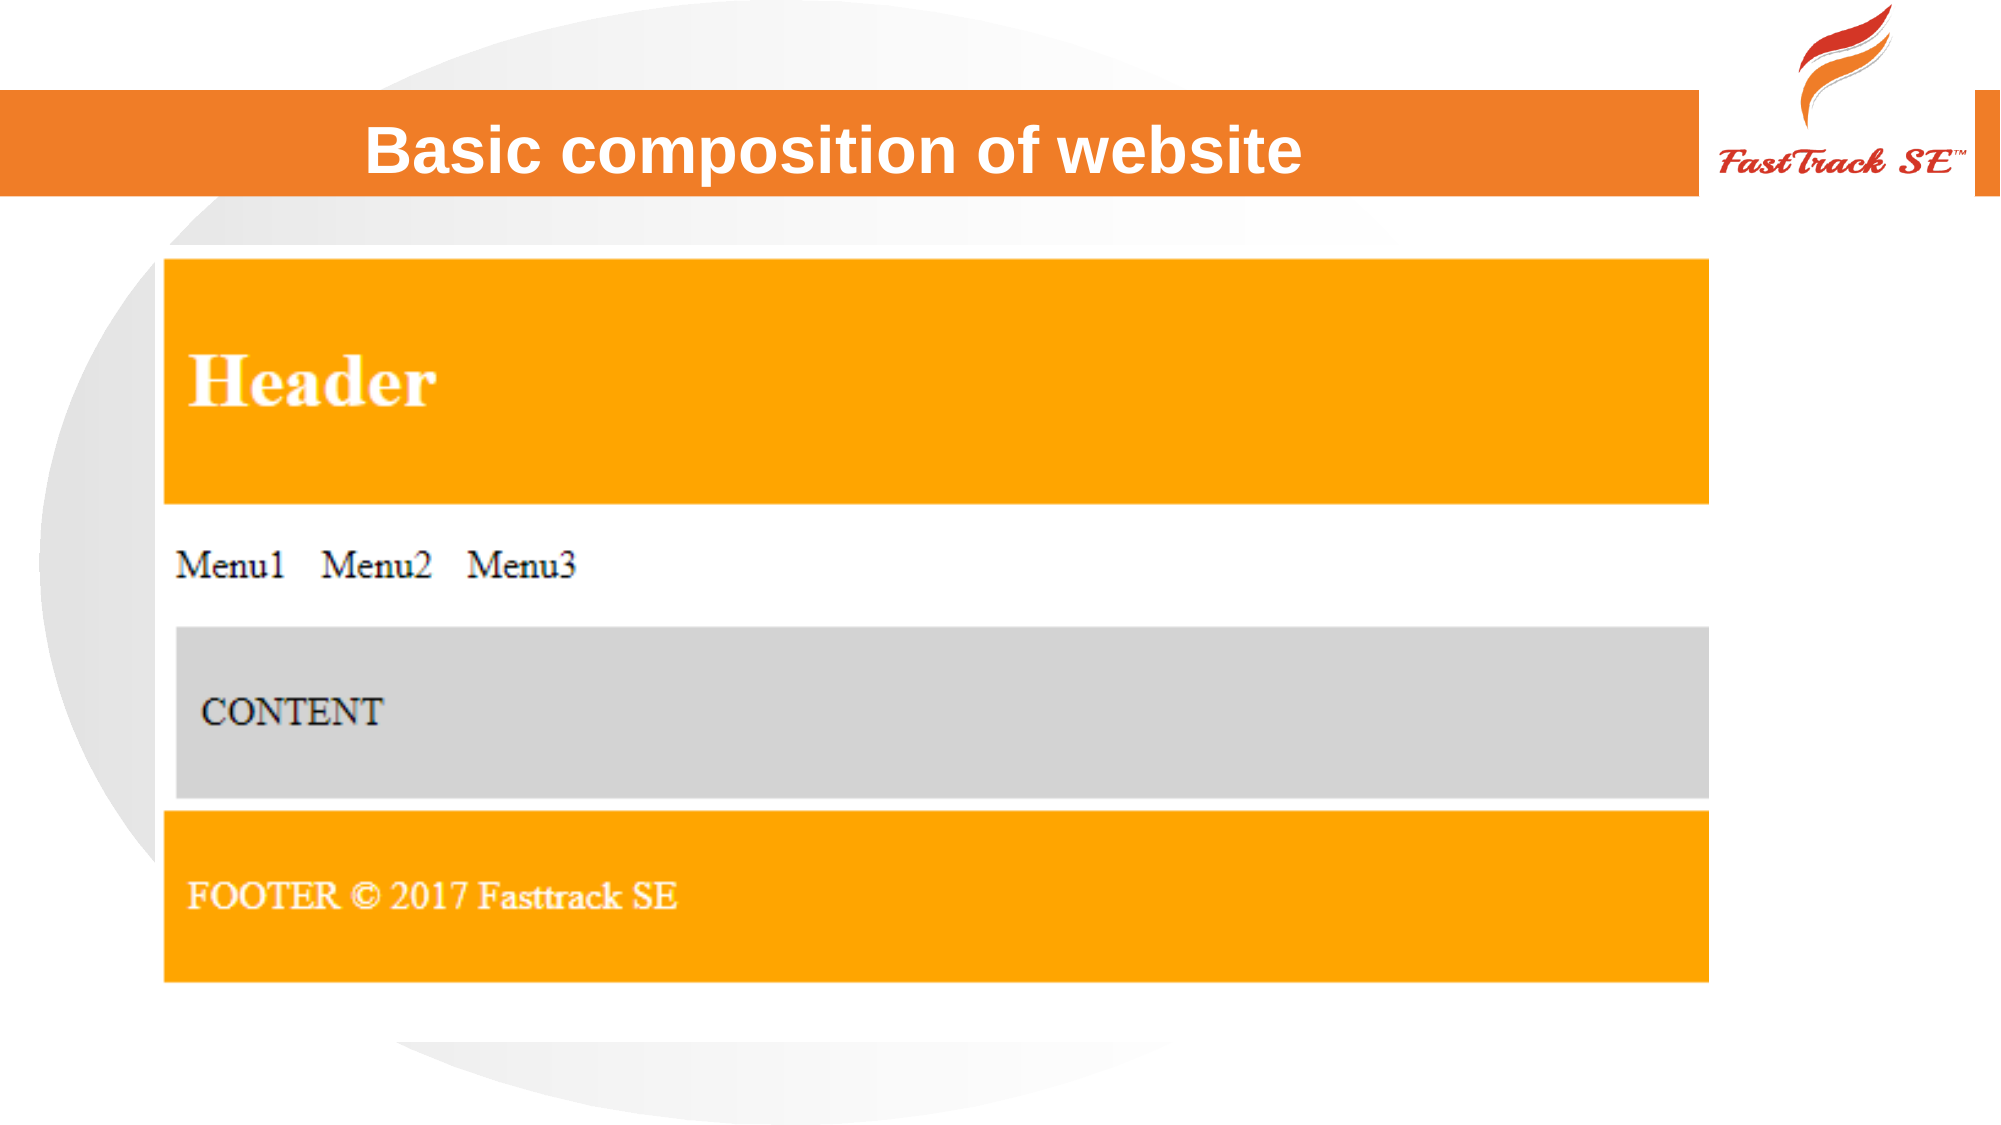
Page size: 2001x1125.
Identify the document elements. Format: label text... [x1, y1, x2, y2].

picture [155, 245, 1710, 1043]
picture [1700, 0, 1975, 192]
title Basic composition of website [102, 99, 1567, 194]
